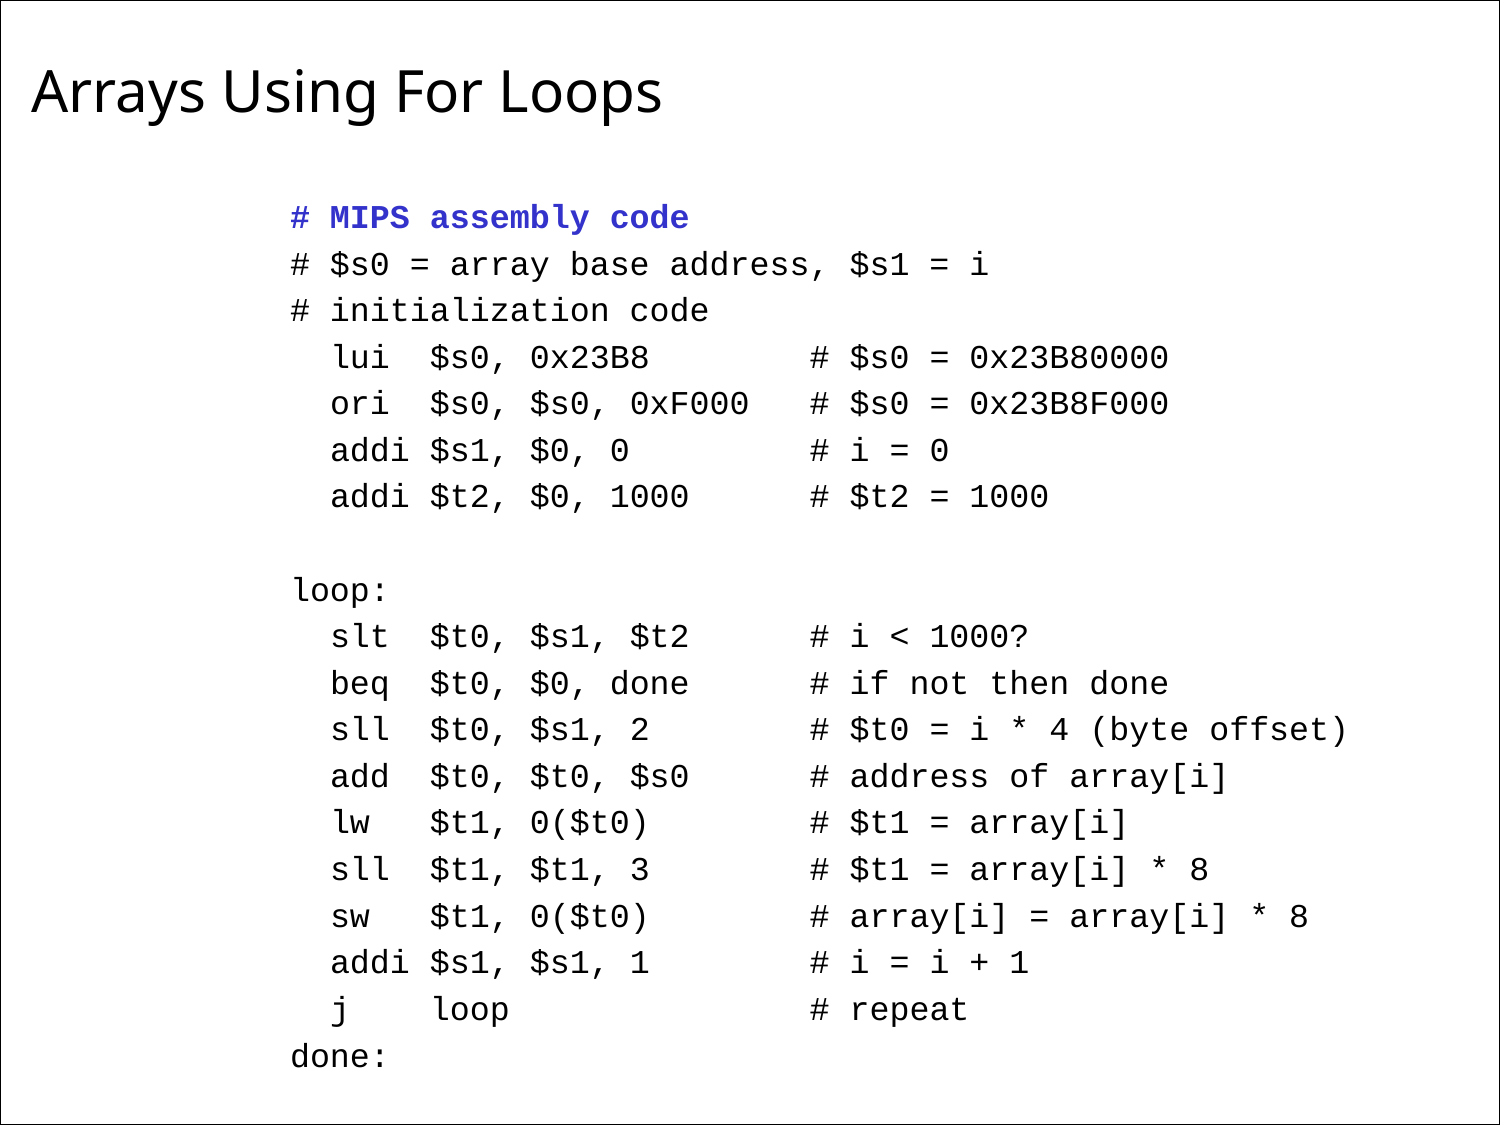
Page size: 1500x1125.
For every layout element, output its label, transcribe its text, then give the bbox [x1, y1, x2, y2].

title Arrays Using For Loops [16, 16, 1292, 163]
list # MIPS assembly code # $s0 = array base address, $s1 = i # initialization code lui $s0, 0x23B8 # $s0 = 0x23B80000 ori $s0, $s0, 0xF000 # $s0 = 0x23B8F000 addi $s1, $0, 0 # i = 0 addi $t2, $0, 1000 # $t2 = 1000 loop: slt $t0, $s1, $t2 # i < 1000? beq $t0, $0, done # if not then done sll $t0, $s1, 2 # $t0 = i * 4 (byte offset) add $t0, $t0, $s0 # address of array[i] lw $t1, 0($t0) # $t1 = array[i] sll $t1, $t1, 3 # $t1 = array[i] * 8 sw $t1, 0($t0) # array[i] = array[i] * 8 addi $s1, $s1, 1 # i = i + 1 j loop # repeat done: [274, 187, 1438, 1038]
text_box [87, 174, 1413, 1025]
